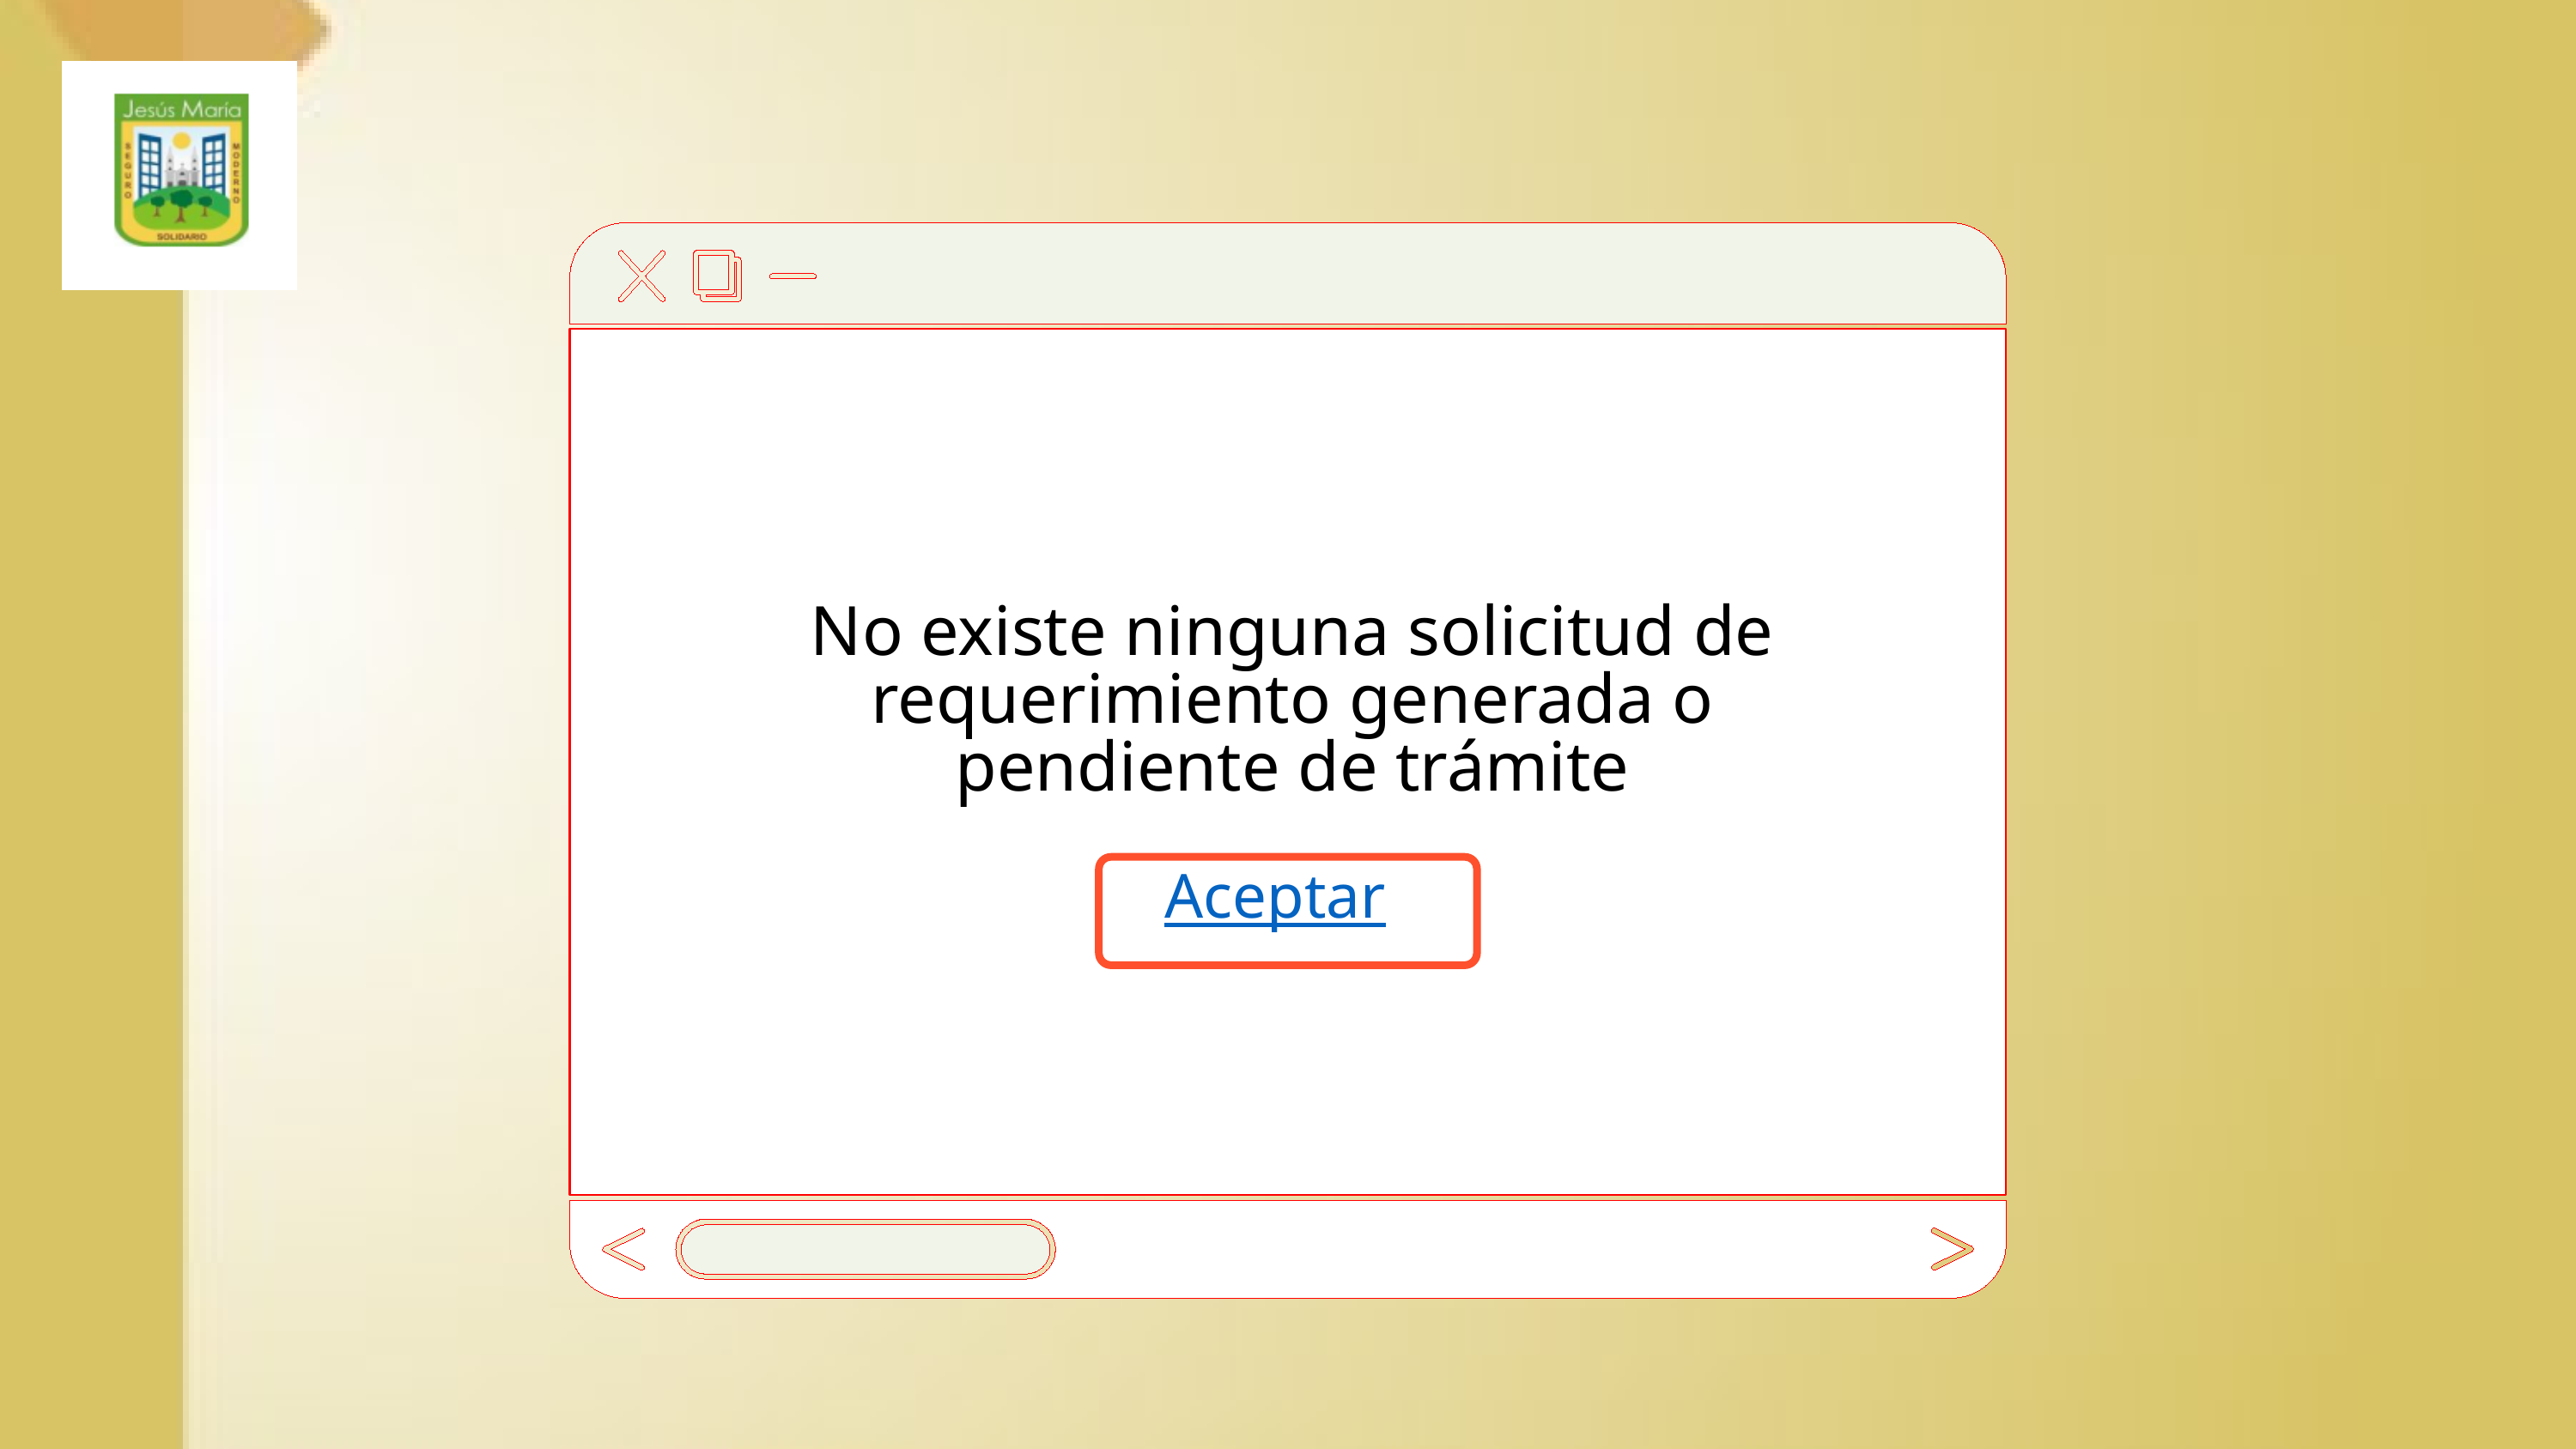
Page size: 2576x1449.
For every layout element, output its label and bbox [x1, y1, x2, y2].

text_box [569, 222, 2007, 1299]
text_box [1095, 852, 1481, 969]
picture [0, 0, 2576, 1449]
